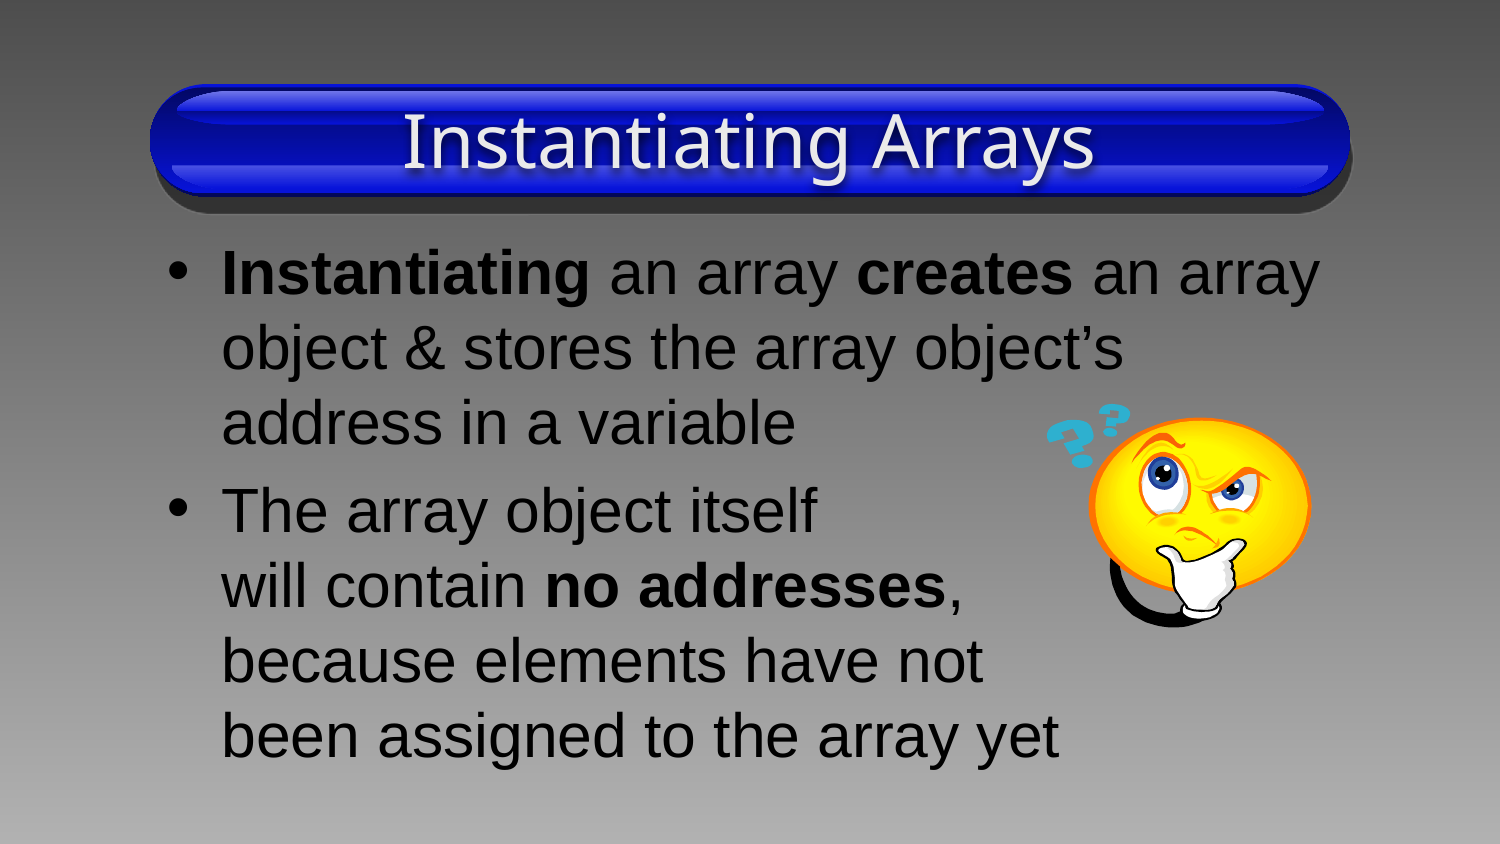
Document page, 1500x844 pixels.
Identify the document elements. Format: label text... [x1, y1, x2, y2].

title Instantiating Arrays [149, 84, 1351, 194]
list Instantiating an array creates an array object & stores the array object’s address in a variable The array object itself will contain no addresses, because elements have not been assigned to the array yet [150, 225, 1350, 760]
picture [1045, 402, 1313, 629]
